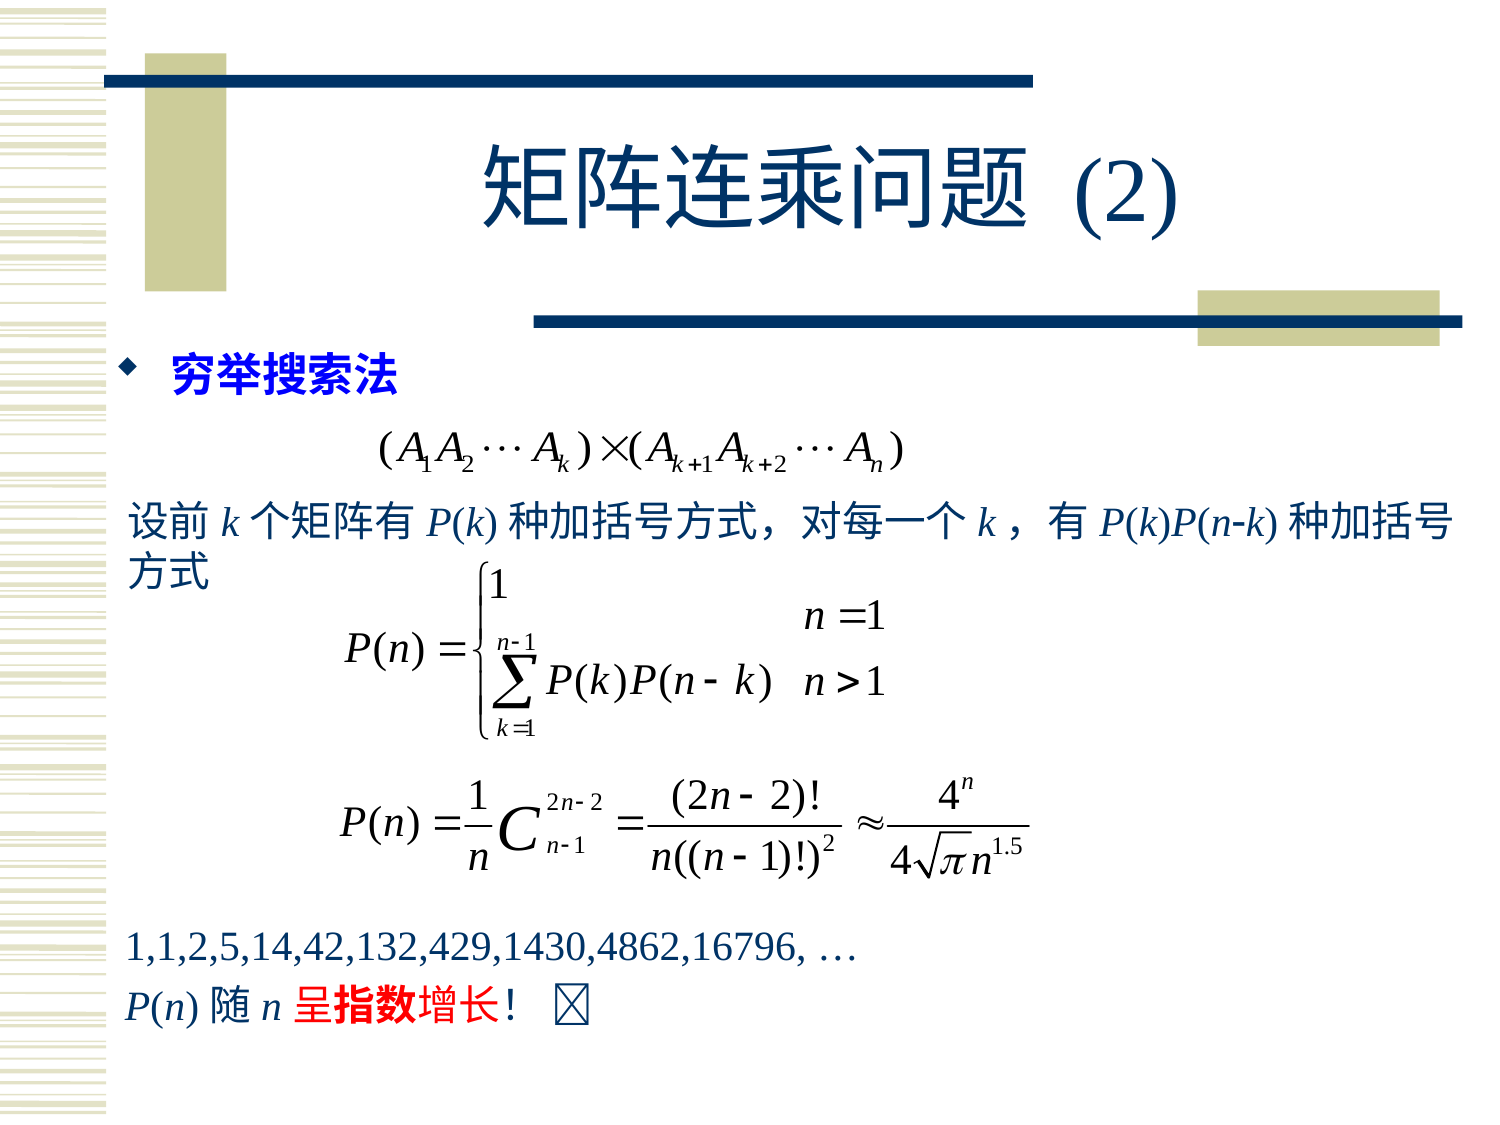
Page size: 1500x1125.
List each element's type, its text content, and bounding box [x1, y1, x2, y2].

text_box 1,1,2,5,14,42,132,429,1430,4862,16796, … P(n)随n呈指数增长！  [110, 911, 875, 1037]
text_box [336, 552, 891, 750]
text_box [331, 760, 1040, 888]
title 矩阵连乘问题 (2) [224, 99, 1436, 288]
list 穷举搜索法 [99, 337, 1438, 1001]
text_box 设前k个矩阵有P(k)种加括号方式，对每一个k，有P(k)P(nk)种加括号方式 [112, 487, 1500, 603]
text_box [371, 417, 915, 484]
